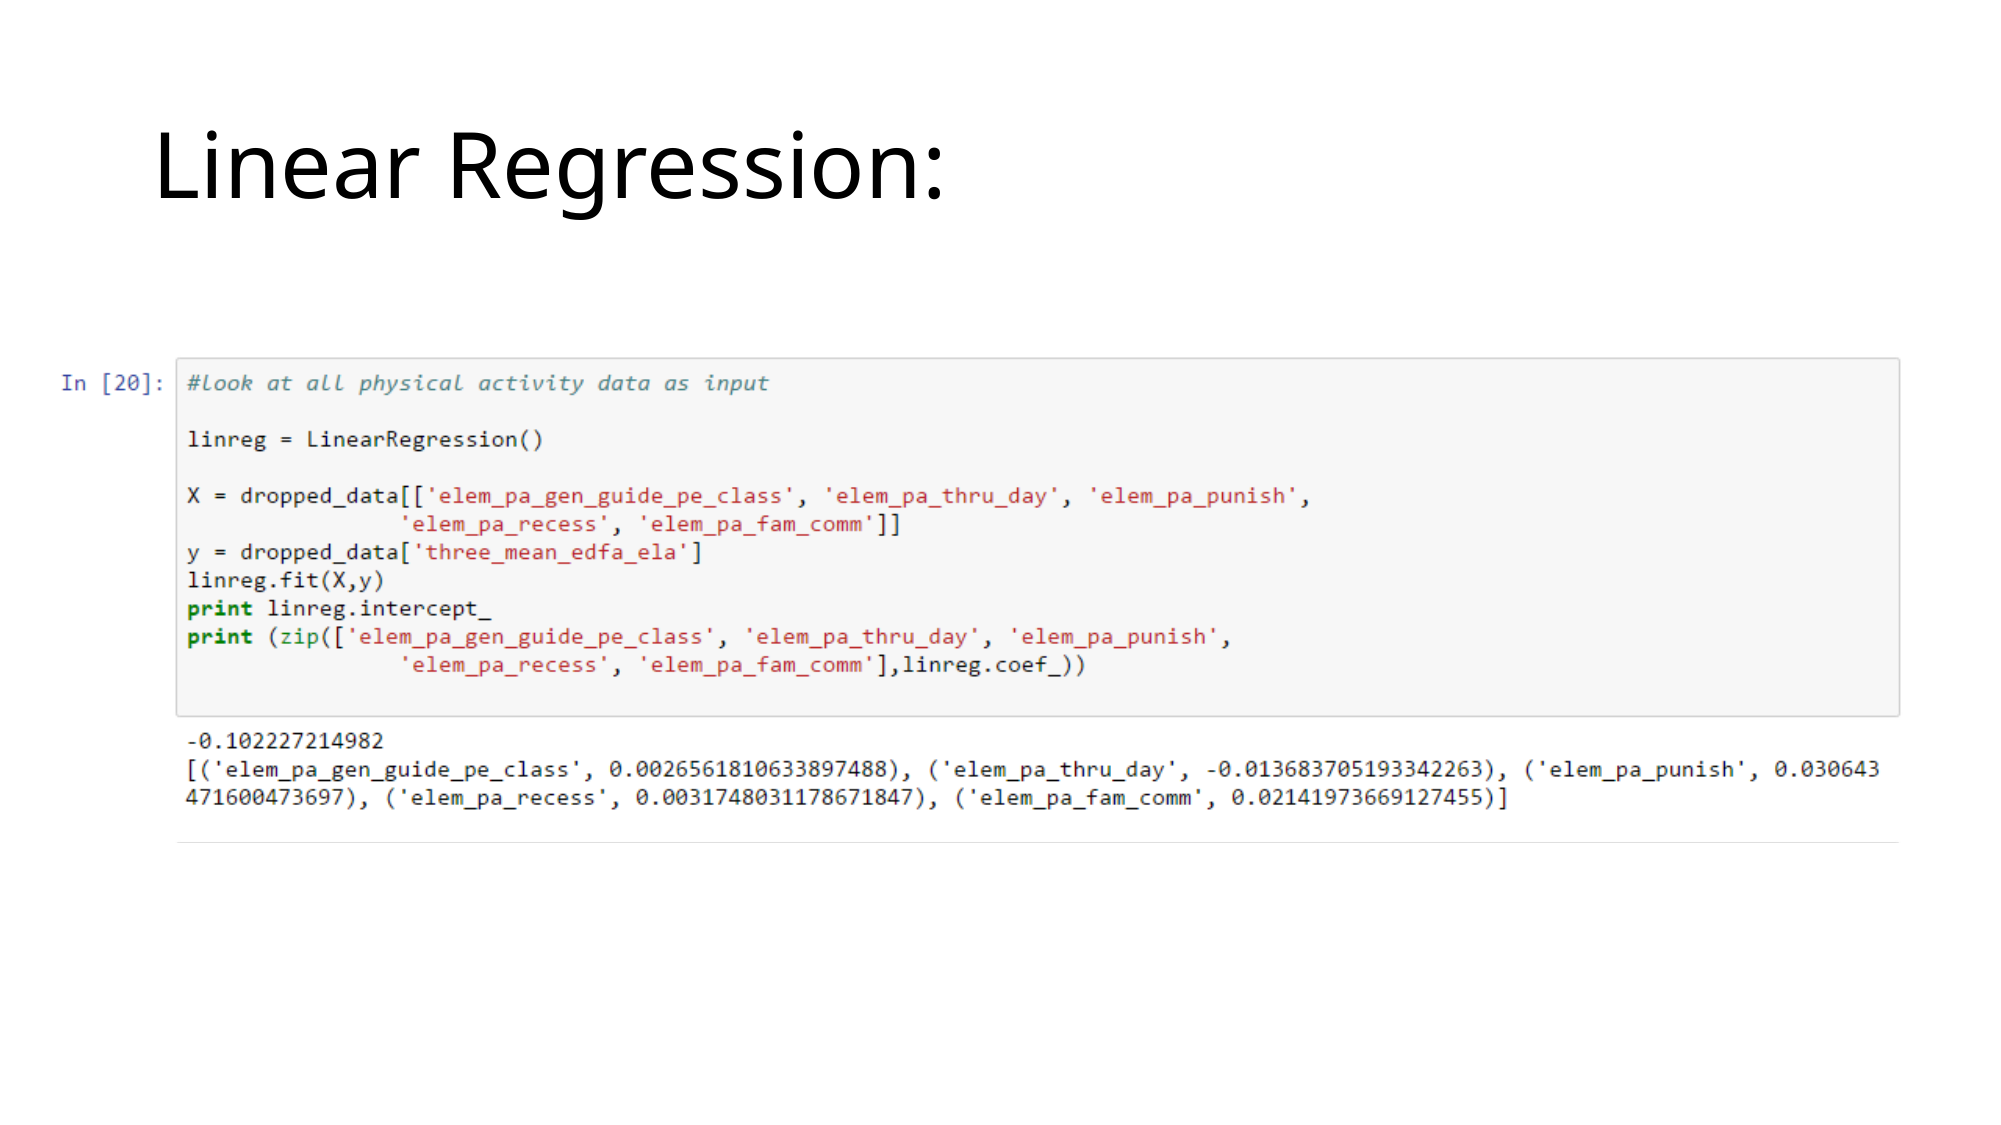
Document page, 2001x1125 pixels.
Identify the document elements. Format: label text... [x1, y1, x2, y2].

title Linear Regression: [137, 59, 1863, 278]
picture [40, 338, 1917, 843]
